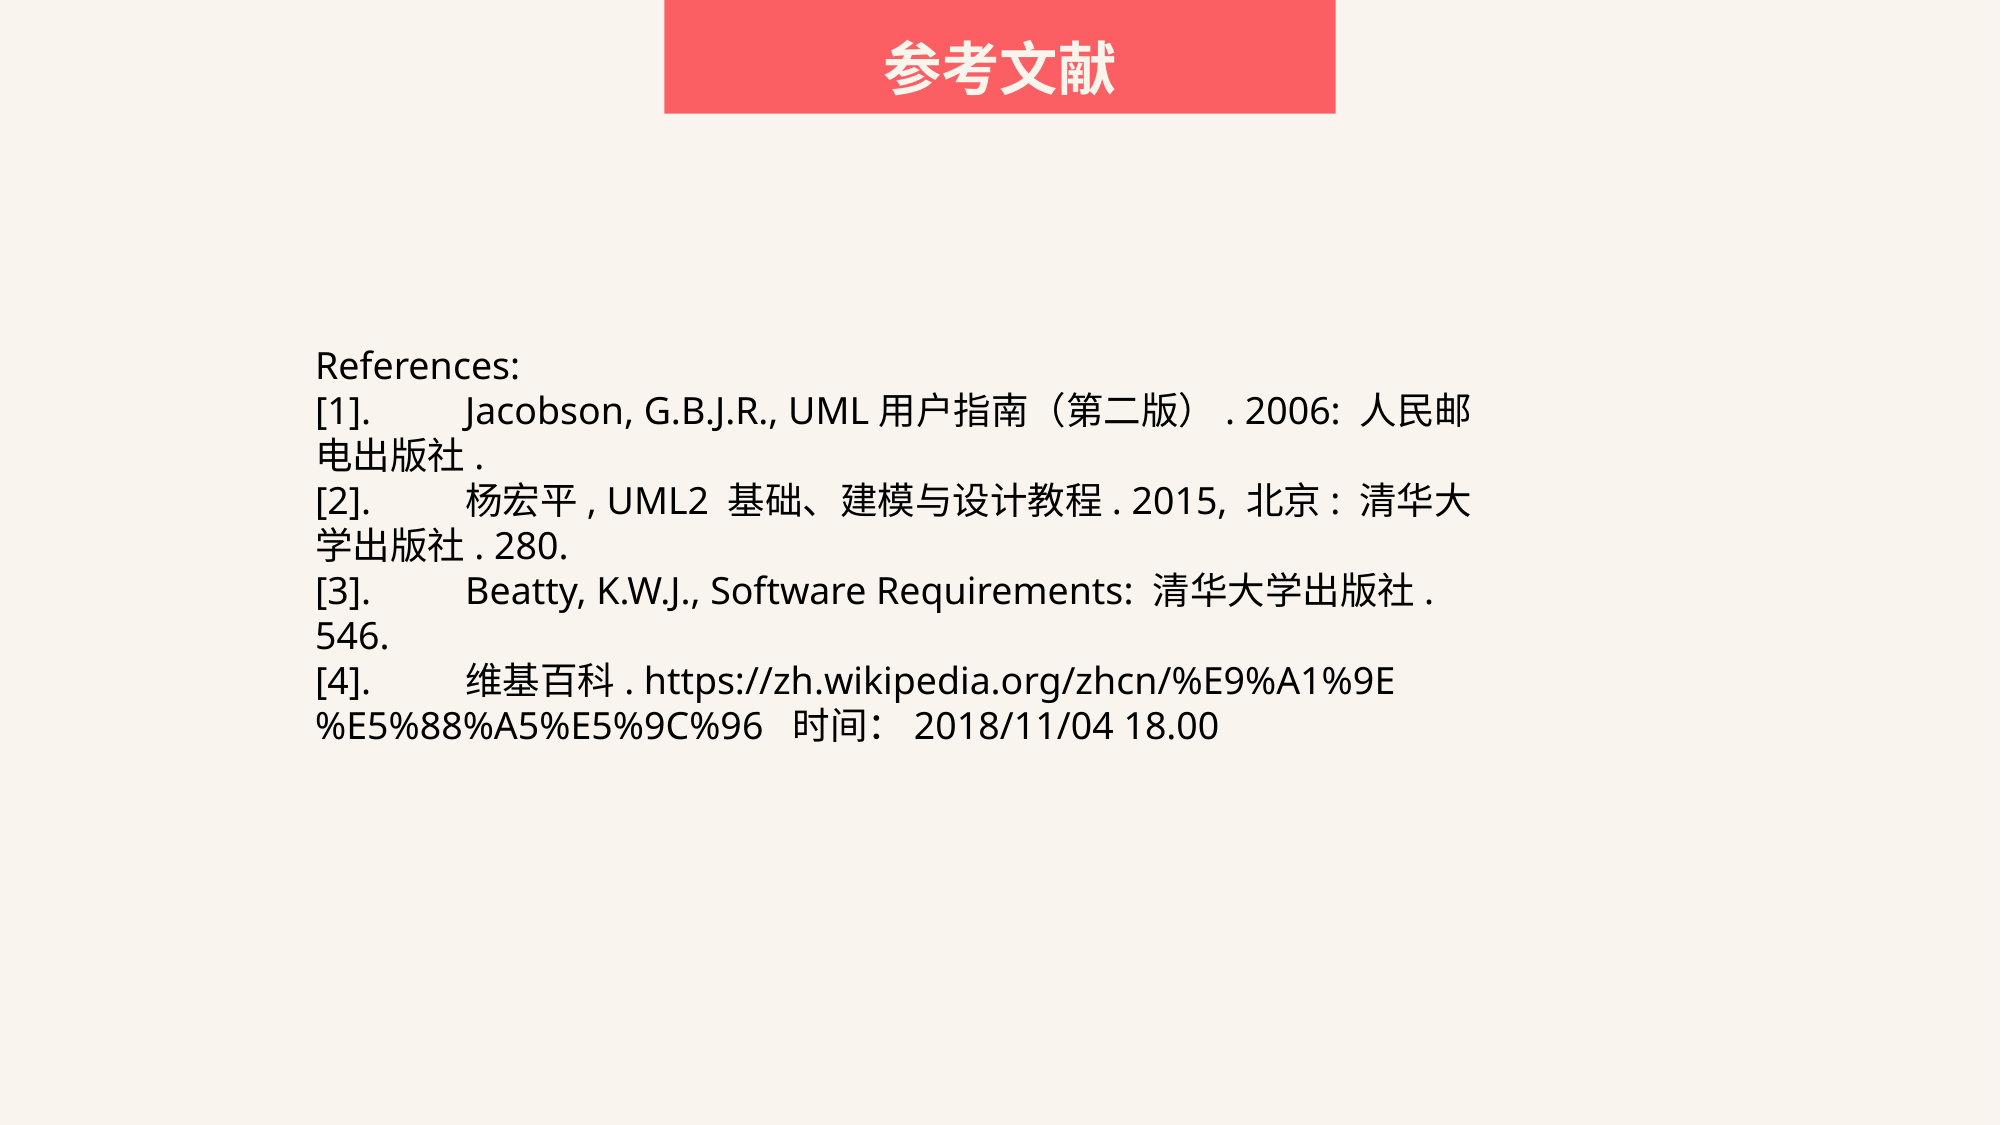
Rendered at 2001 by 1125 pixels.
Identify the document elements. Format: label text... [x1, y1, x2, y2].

text_box References: [1]. Jacobson, G.B.J.R., UML用户指南（第二版）. 2006: 人民邮电出版社. [2]. 杨宏平, UML2 基础、建模与设计教程. 2015, 北京: 清华大学出版社. 280. [3]. Beatty, K.W.J., Software Requirements: 清华大学出版社. 546. [4]. 维基百科. https://zh.wikipedia.org/zhcn/%E9%A1%9E%E5%88%A5%E5%9C%96 时间：2018/11/04 18.00 [300, 334, 1490, 845]
list 参考文献 [664, 0, 1336, 114]
